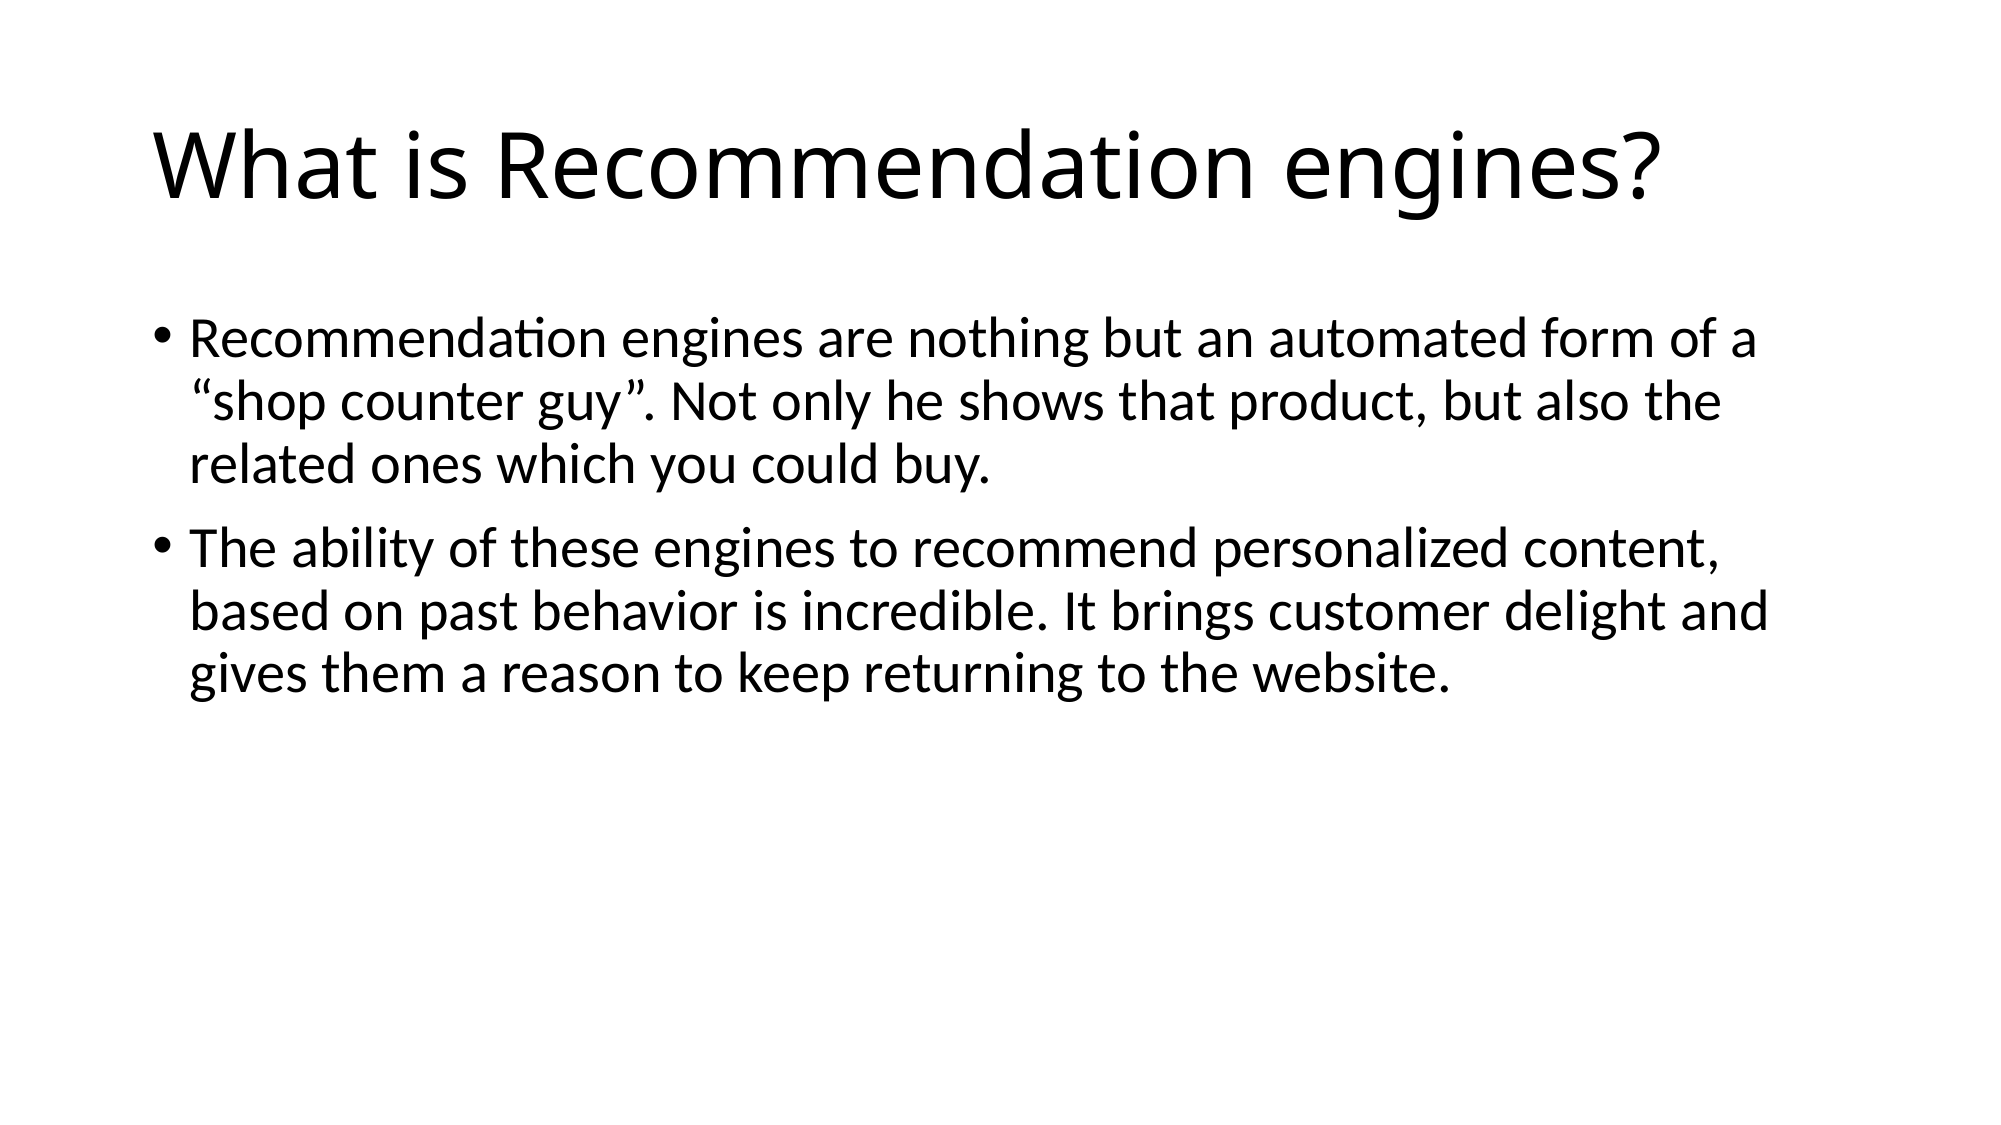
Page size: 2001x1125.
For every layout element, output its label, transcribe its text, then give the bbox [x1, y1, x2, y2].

title What is Recommendation engines? [137, 59, 1863, 278]
list Recommendation engines are nothing but an automated form of a “shop counter guy”. Not only he shows that product, but also the related ones which you could buy. The ability of these engines to recommend personalized content, based on past behavior is incredible. It brings customer delight and gives them a reason to keep returning to the website. [137, 299, 1863, 1014]
